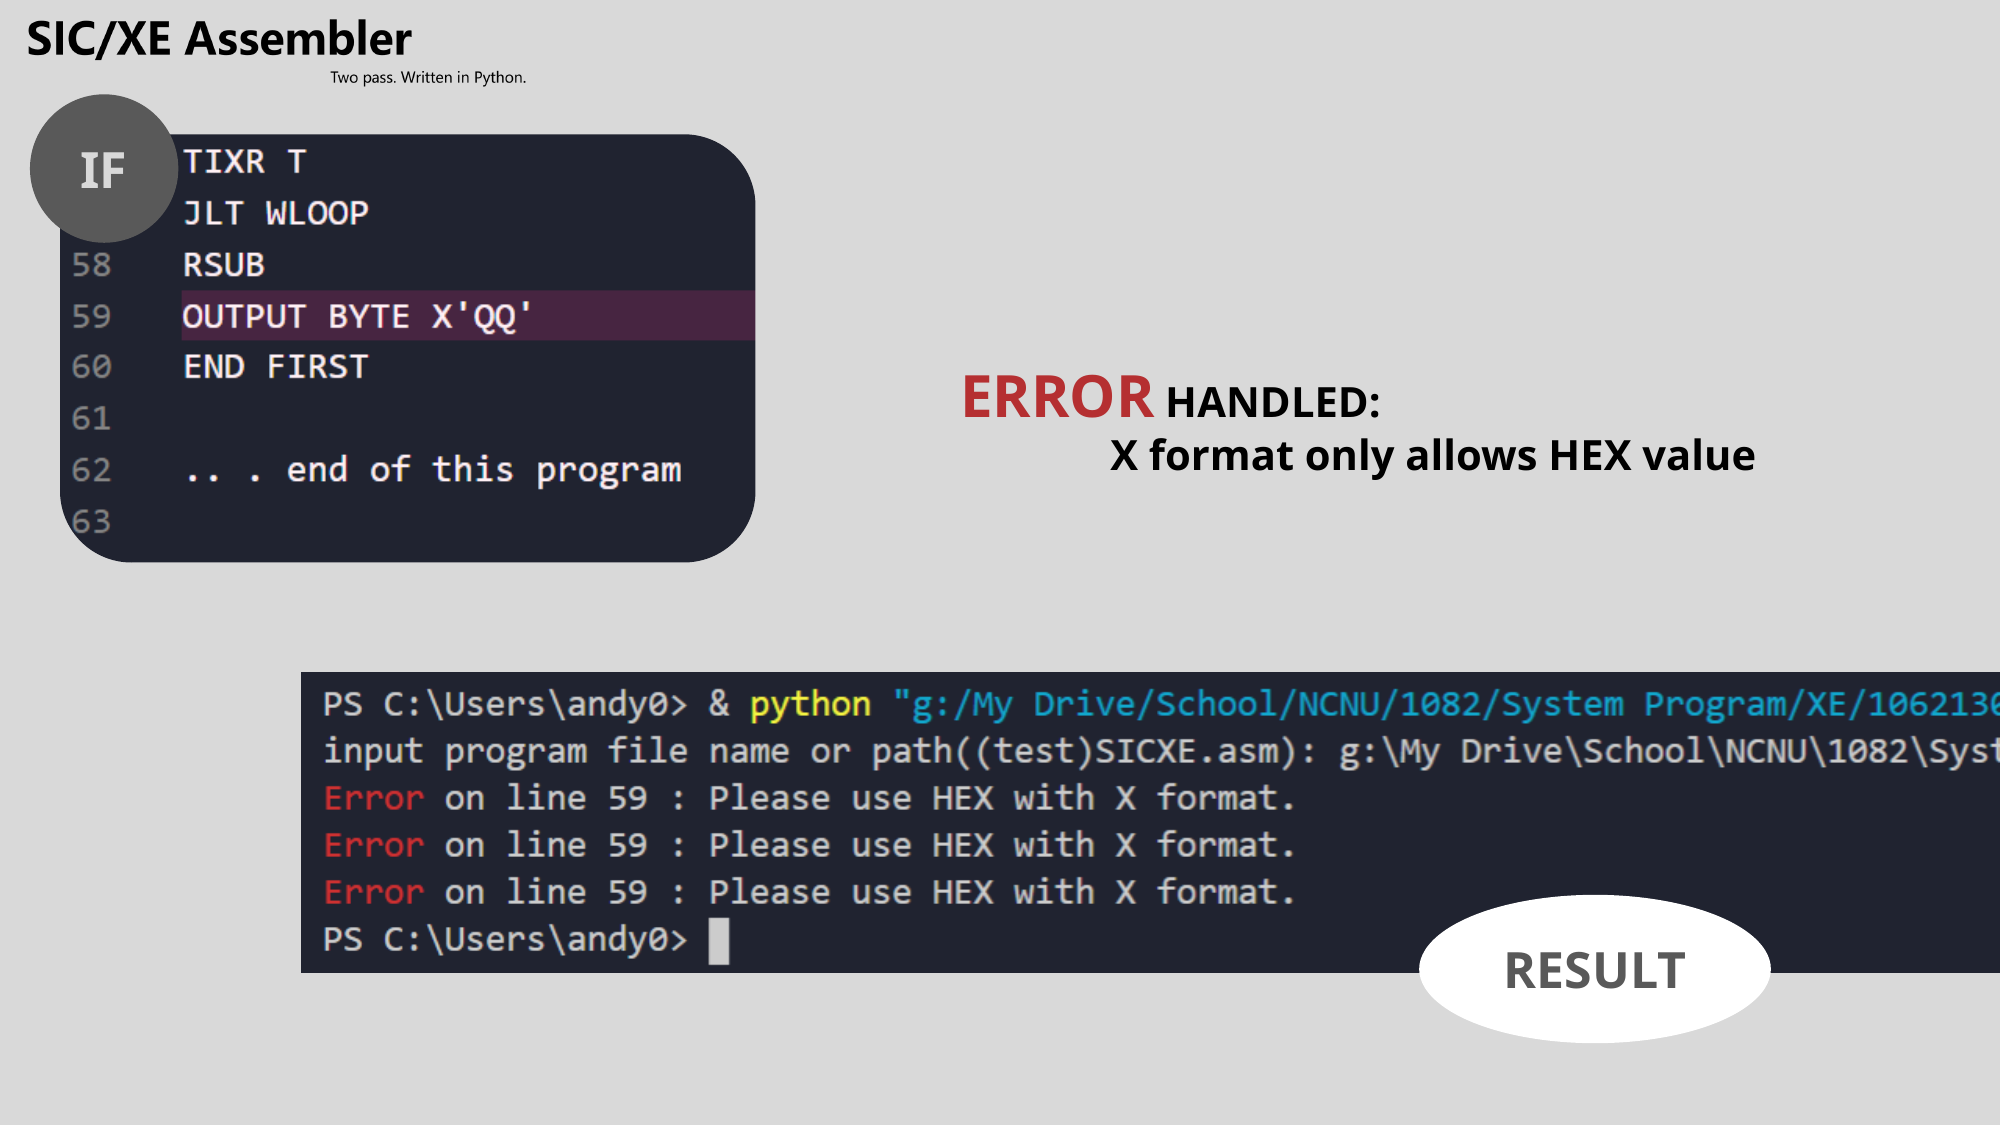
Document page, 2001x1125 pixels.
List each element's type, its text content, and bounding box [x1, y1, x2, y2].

text_box IF [28, 95, 171, 230]
picture [0, 0, 535, 95]
picture [60, 134, 756, 563]
text_box ERROR HANDLED: X format only allows HEX value [945, 351, 1772, 487]
text_box RESULT [1418, 973, 1772, 1045]
picture [301, 672, 2000, 973]
